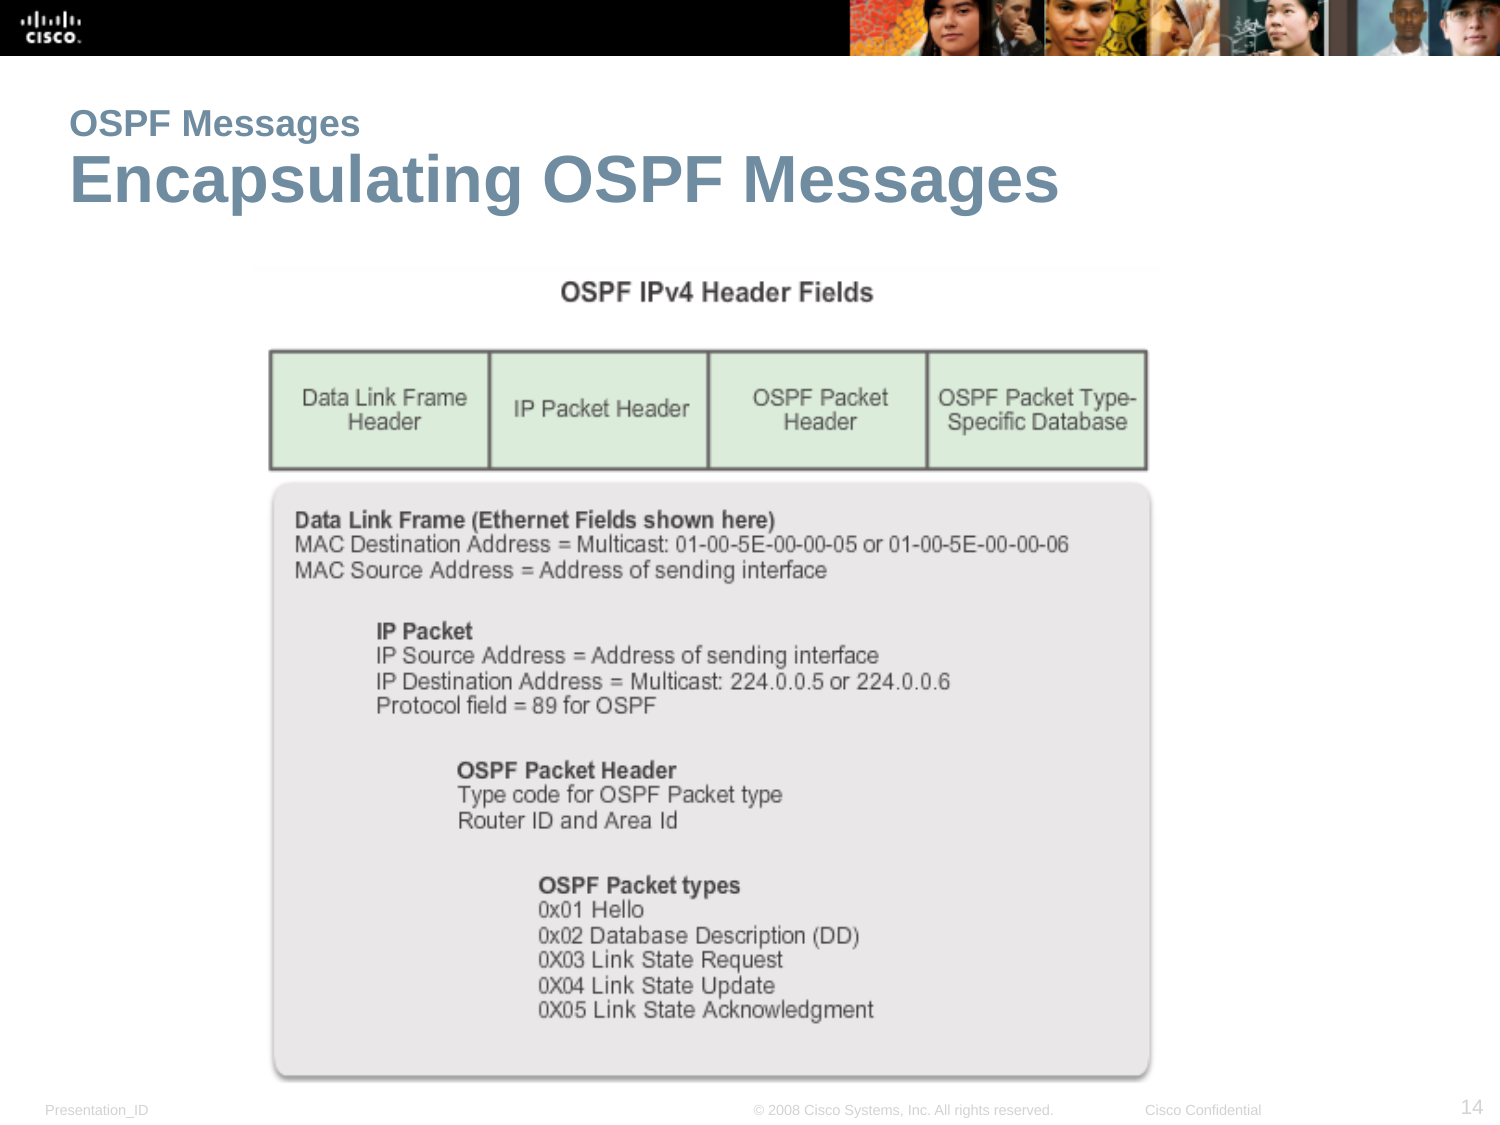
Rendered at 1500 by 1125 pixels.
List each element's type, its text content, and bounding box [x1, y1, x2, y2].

picture [0, 0, 1500, 56]
title OSPF Messages Encapsulating OSPF Messages [55, 80, 1444, 224]
picture [254, 267, 1161, 1098]
